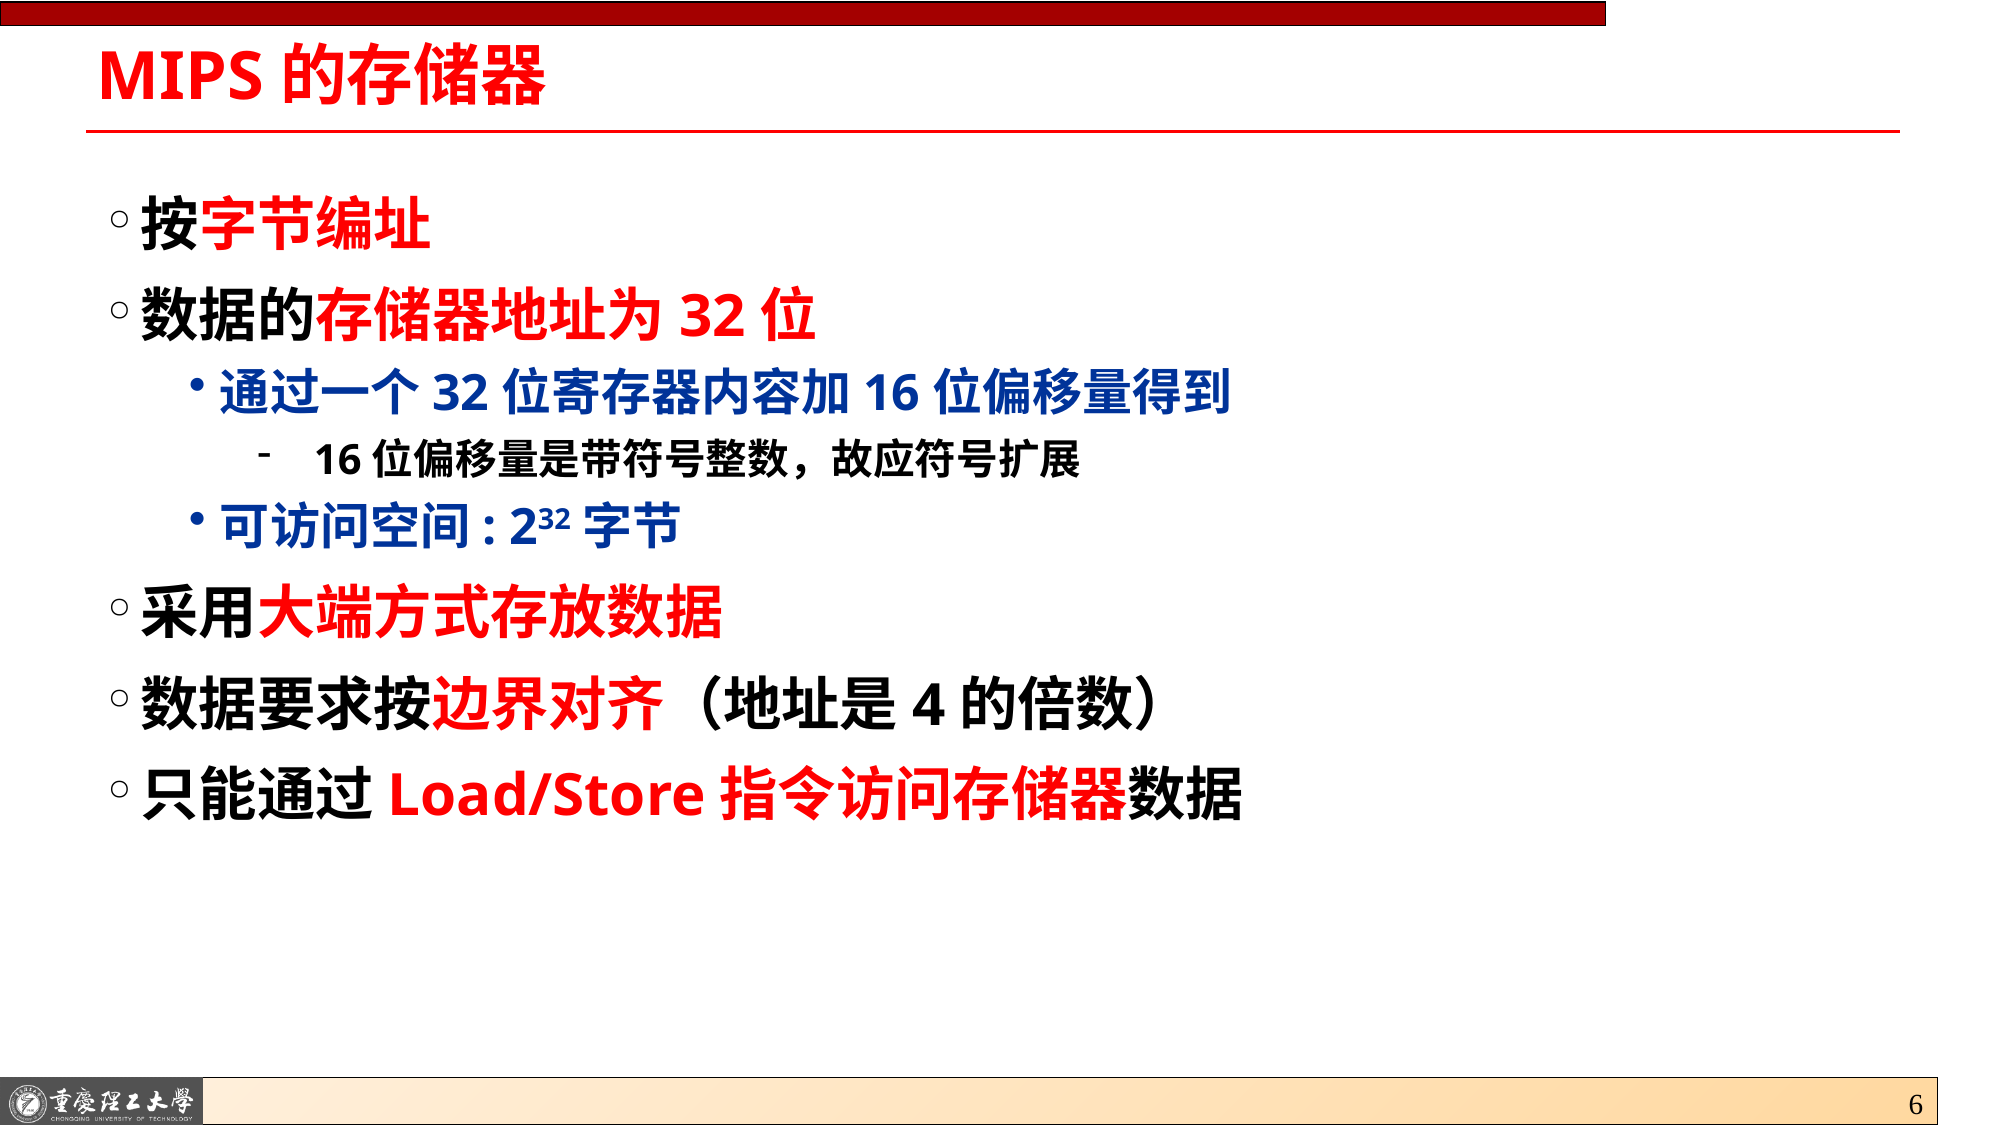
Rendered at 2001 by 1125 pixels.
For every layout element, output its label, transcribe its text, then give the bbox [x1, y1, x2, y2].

title MIPS的存储器 [86, 39, 1889, 119]
picture [0, 1077, 203, 1125]
list 按字节编址 数据的存储器地址为32位 通过一个32位寄存器内容加16位偏移量得到 16位偏移量是带符号整数，故应符号扩展 可访问空间: 232字节 采用大端方式存放数据 数据要求按边界对齐（地址是4的倍数） 只能通过Load/Store指令访问存储器数据 [97, 162, 1889, 931]
